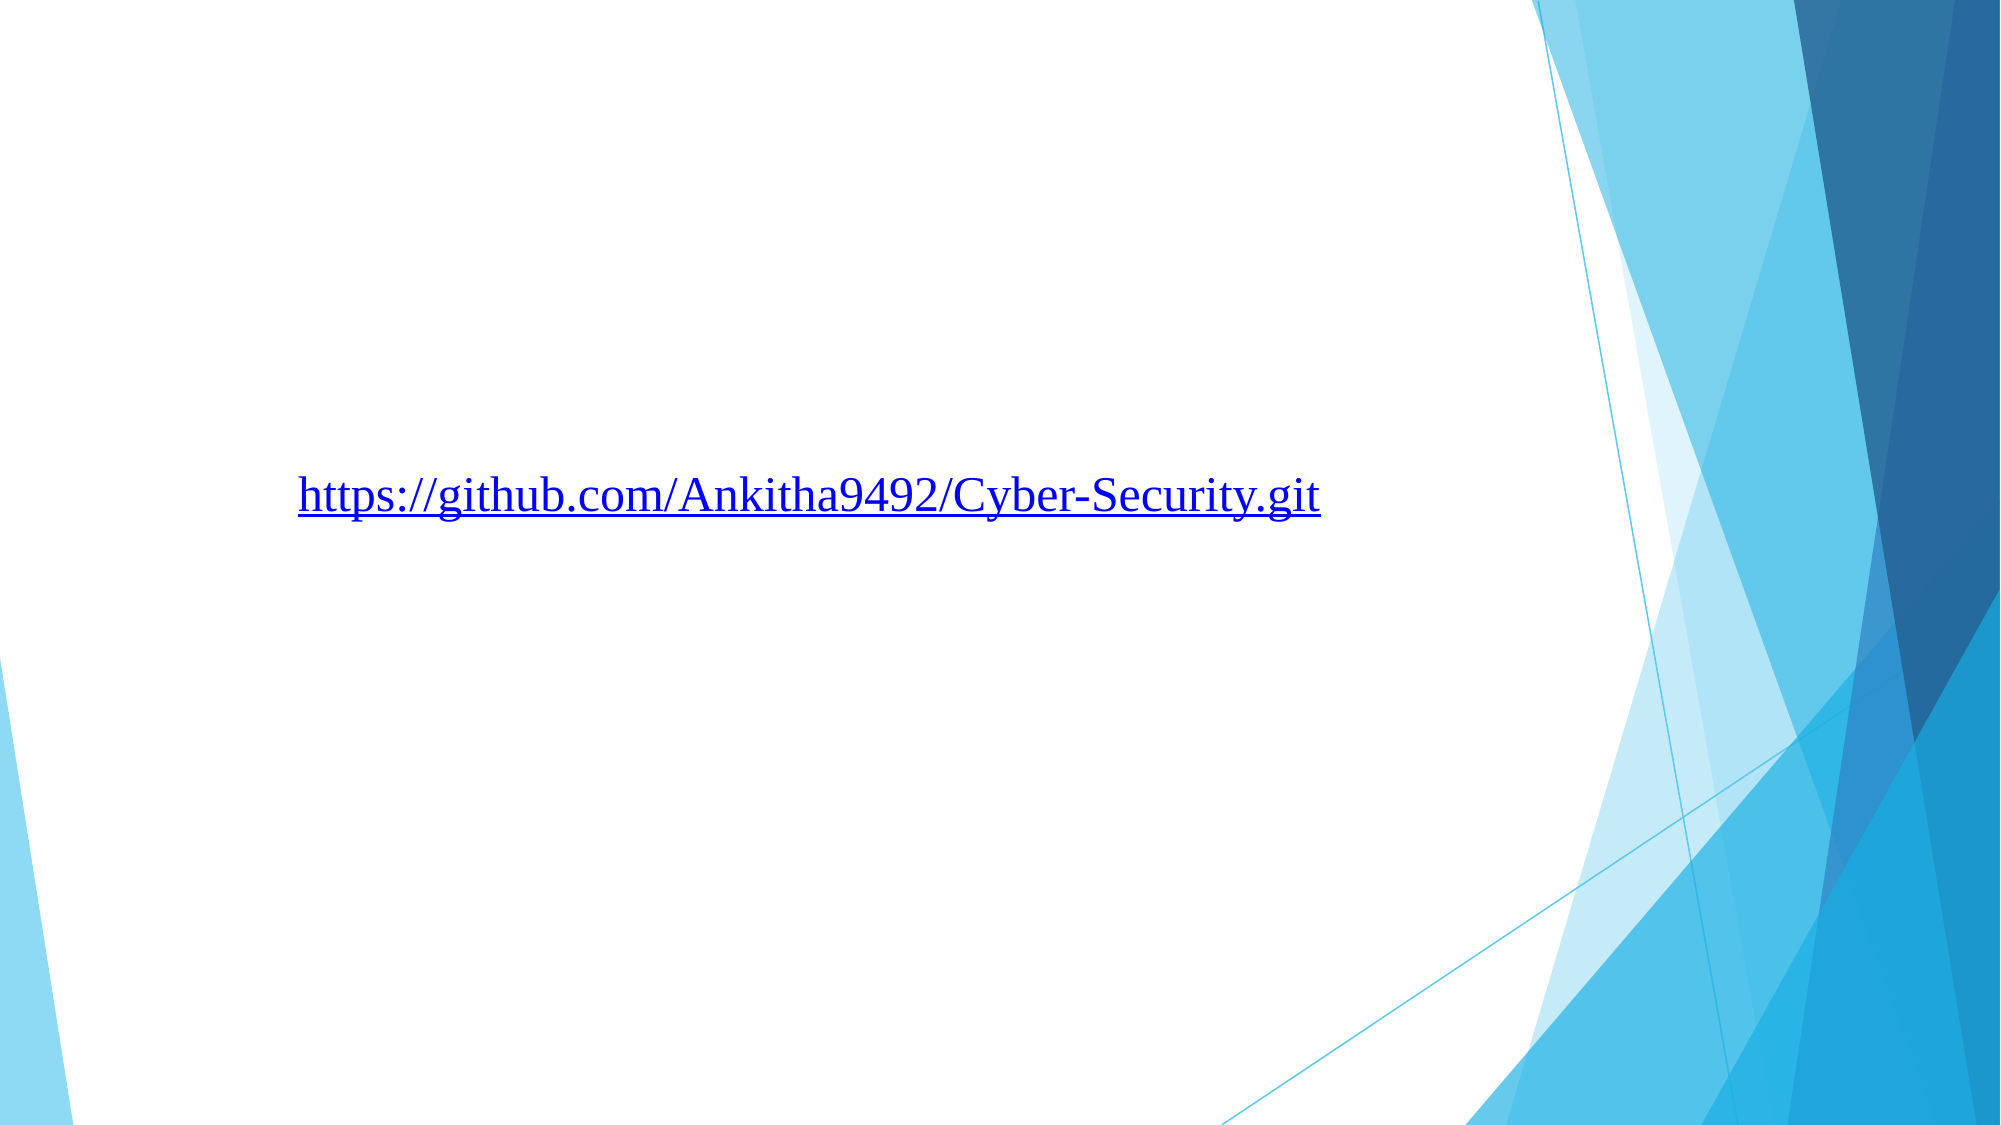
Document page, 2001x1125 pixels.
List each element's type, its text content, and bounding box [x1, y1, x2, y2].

text_box https://github.com/Ankitha9492/Cyber-Security.git [283, 453, 1529, 650]
